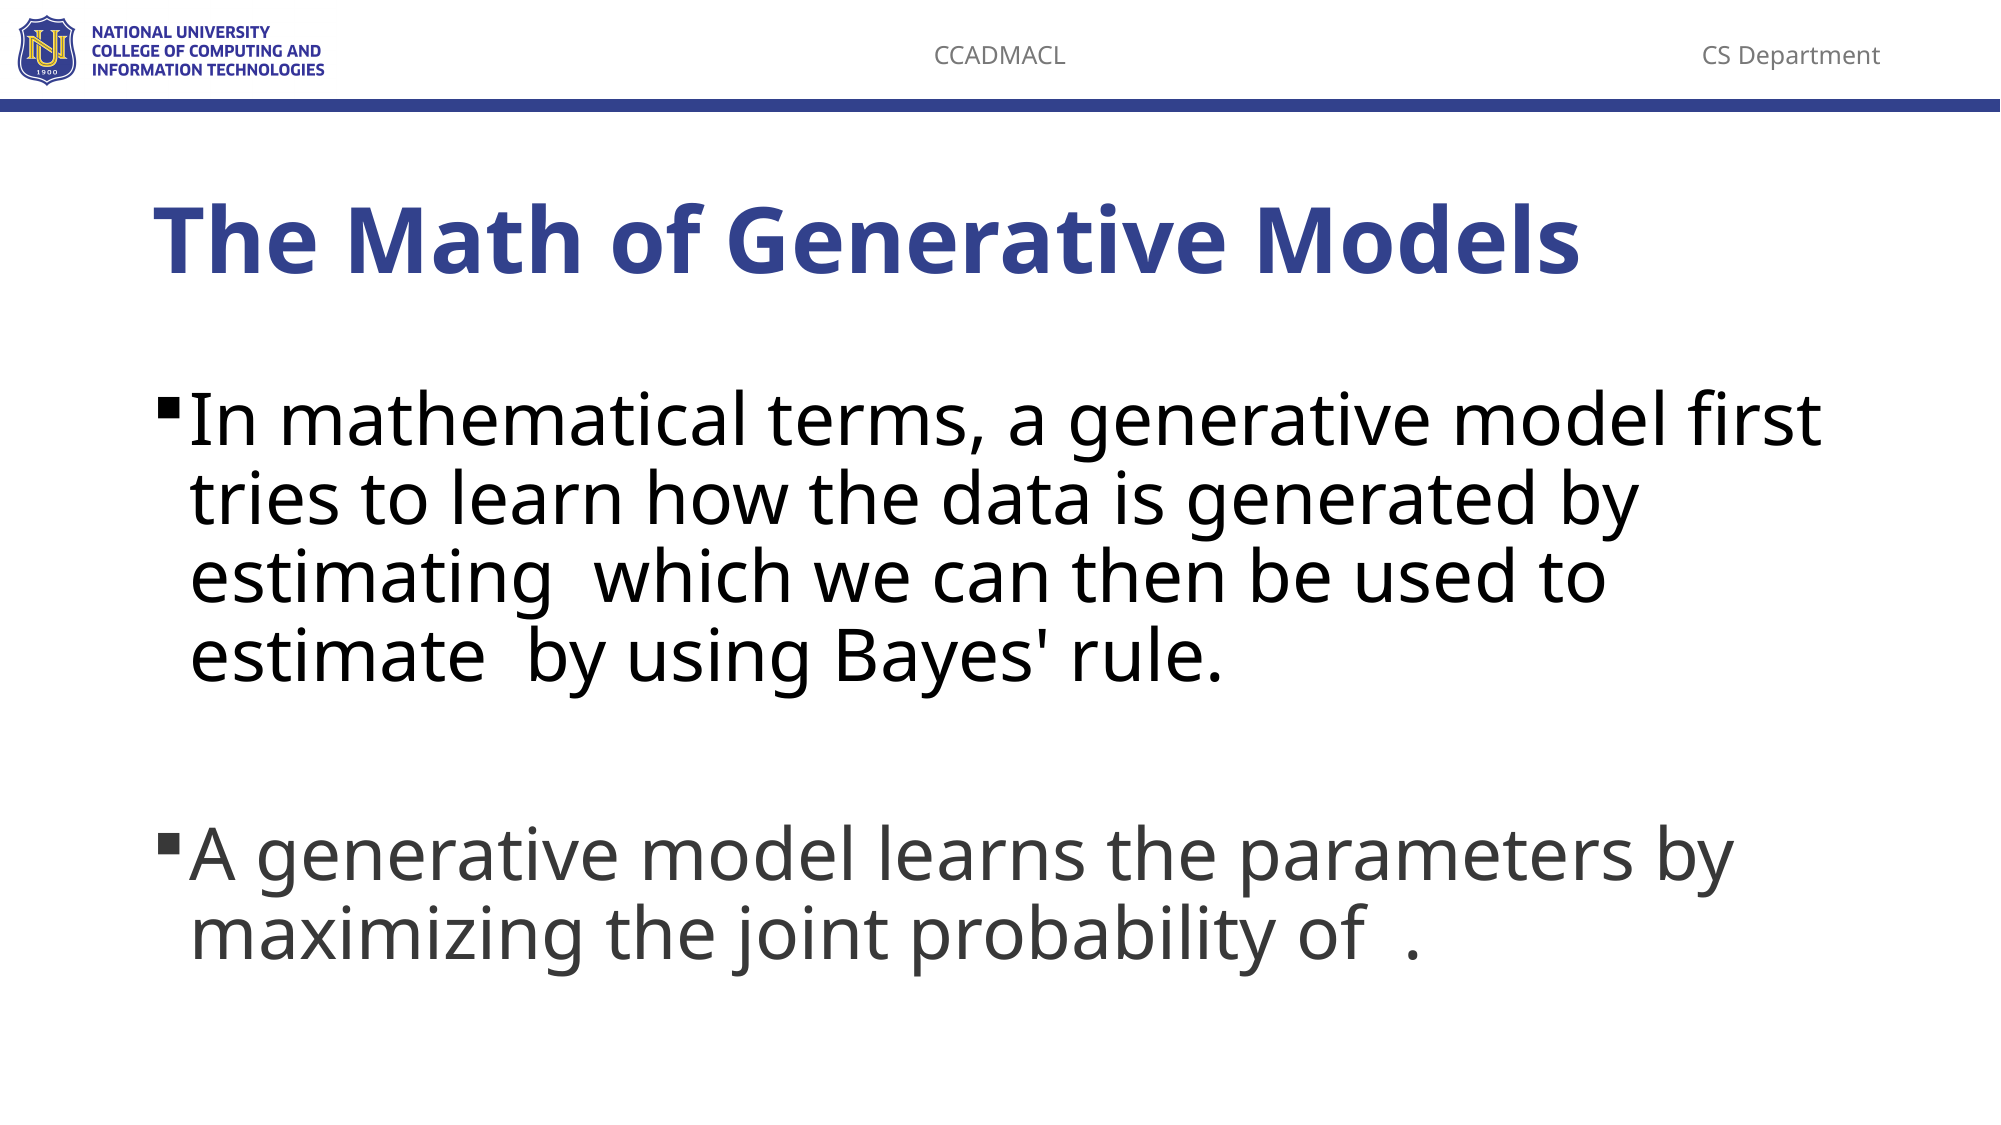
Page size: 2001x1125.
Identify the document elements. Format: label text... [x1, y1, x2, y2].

title The Math of Generative Models [137, 135, 1938, 353]
picture [0, 0, 337, 99]
